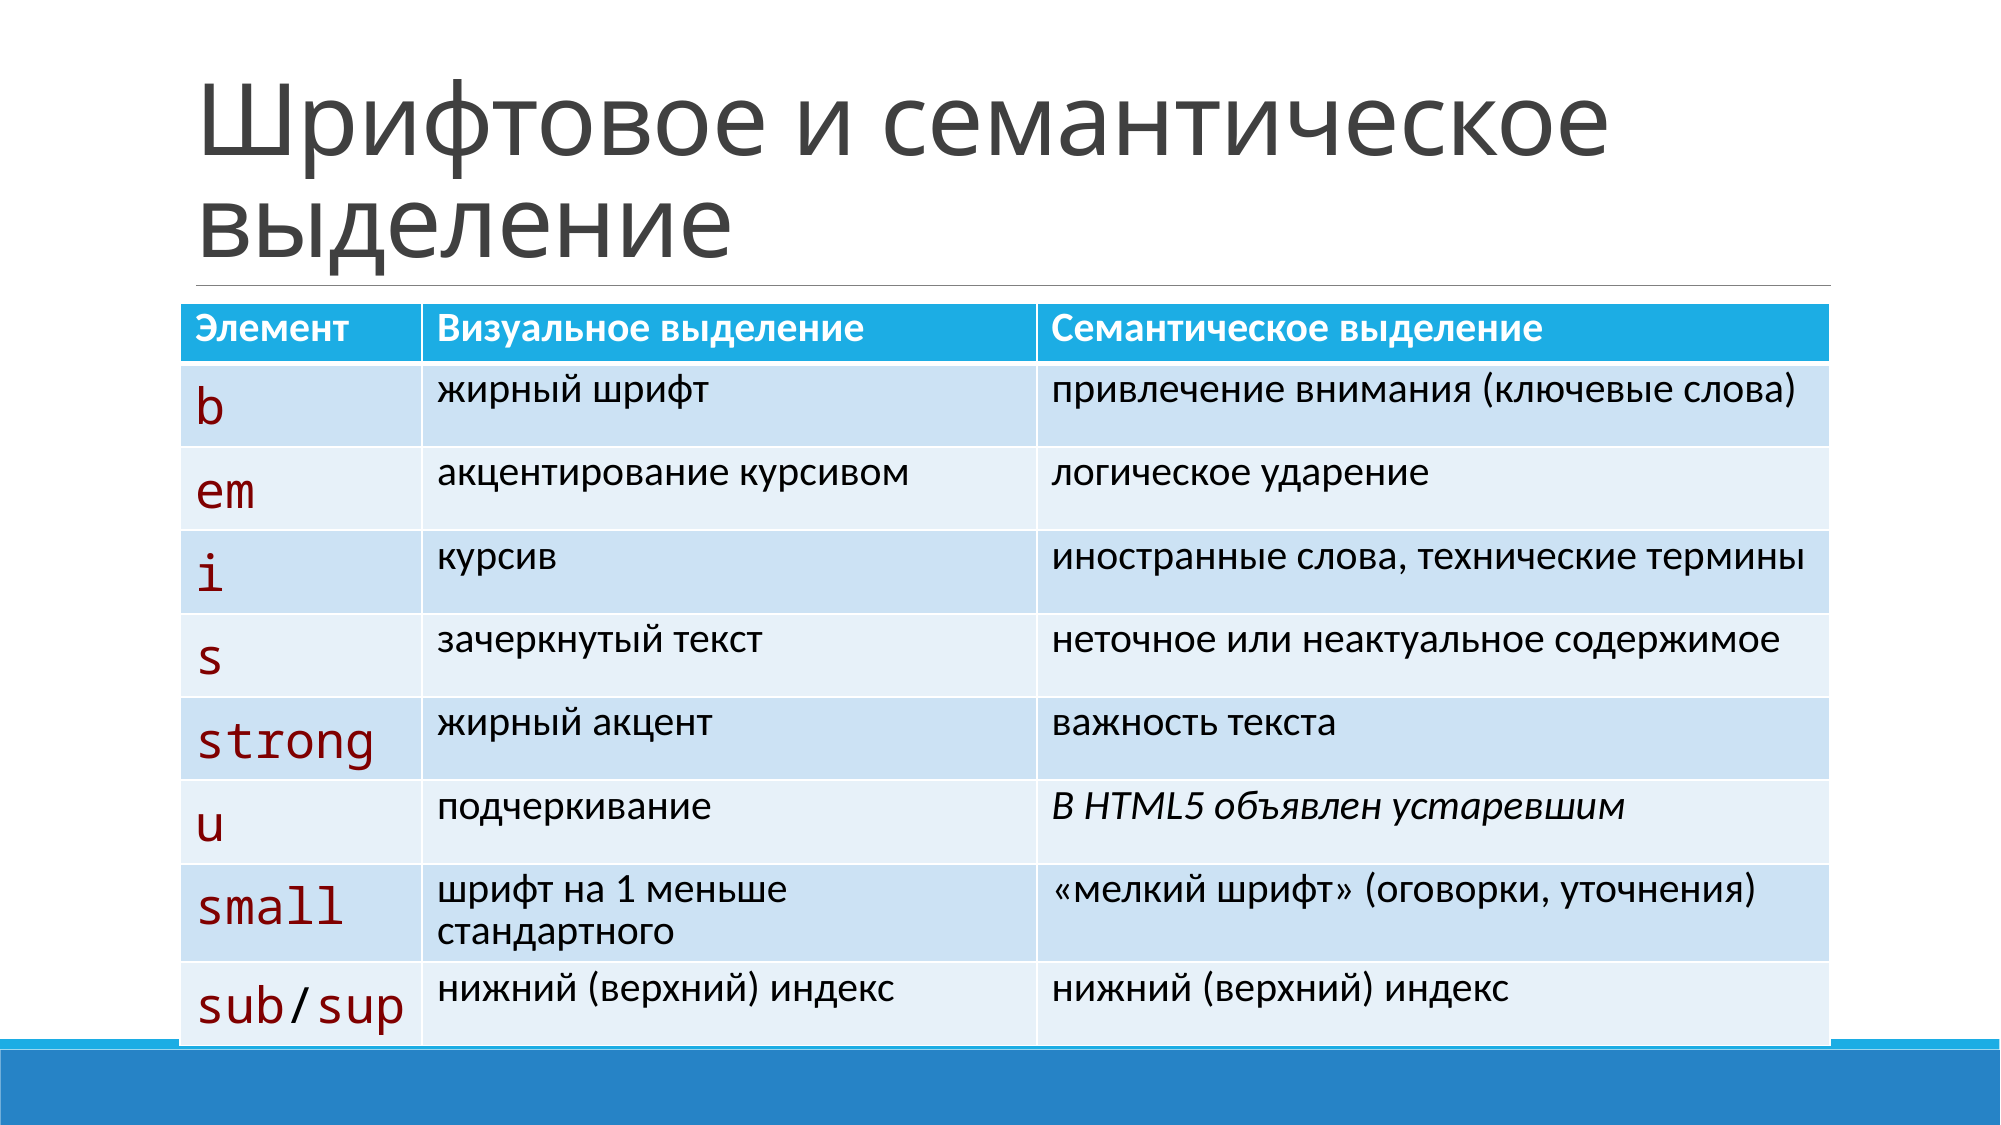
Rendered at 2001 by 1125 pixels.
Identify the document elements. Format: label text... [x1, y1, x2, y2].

table_cell sub/sup [181, 963, 421, 1045]
table_cell зачеркнутый текст [423, 615, 1036, 696]
table_cell иностранные слова, технические термины [1038, 531, 1829, 613]
table_cell «мелкий шрифт» (оговорки, уточнения) [1038, 865, 1829, 961]
table_cell b [181, 366, 421, 446]
table_cell шрифт на 1 меньше стандартного [423, 865, 1036, 961]
table_cell i [181, 531, 421, 613]
table_cell s [181, 615, 421, 696]
table_header Элемент [181, 304, 421, 361]
table_cell важность текста [1038, 698, 1829, 779]
table_cell В HTML5 объявлен устаревшим [1038, 781, 1829, 863]
table_cell жирный акцент [423, 698, 1036, 779]
table_cell акцентирование курсивом [423, 448, 1036, 529]
table_header Визуальное выделение [423, 304, 1036, 361]
table_cell логическое ударение [1038, 448, 1829, 529]
table_cell strong [181, 698, 421, 779]
table_cell подчеркивание [423, 781, 1036, 863]
table_cell привлечение внимания (ключевые слова) [1038, 366, 1829, 446]
table_cell нижний (верхний) индекс [1038, 963, 1829, 1045]
table_cell нижний (верхний) индекс [423, 963, 1036, 1045]
table_cell неточное или неактуальное содержимое [1038, 615, 1829, 696]
table_cell жирный шрифт [423, 366, 1036, 446]
title Шрифтовое и семантическое выделение [180, 47, 1830, 285]
table_cell курсив [423, 531, 1036, 613]
table_header Семантическое выделение [1038, 304, 1829, 361]
table_cell small [181, 865, 421, 961]
table_cell em [181, 448, 421, 529]
table_cell u [181, 781, 421, 863]
